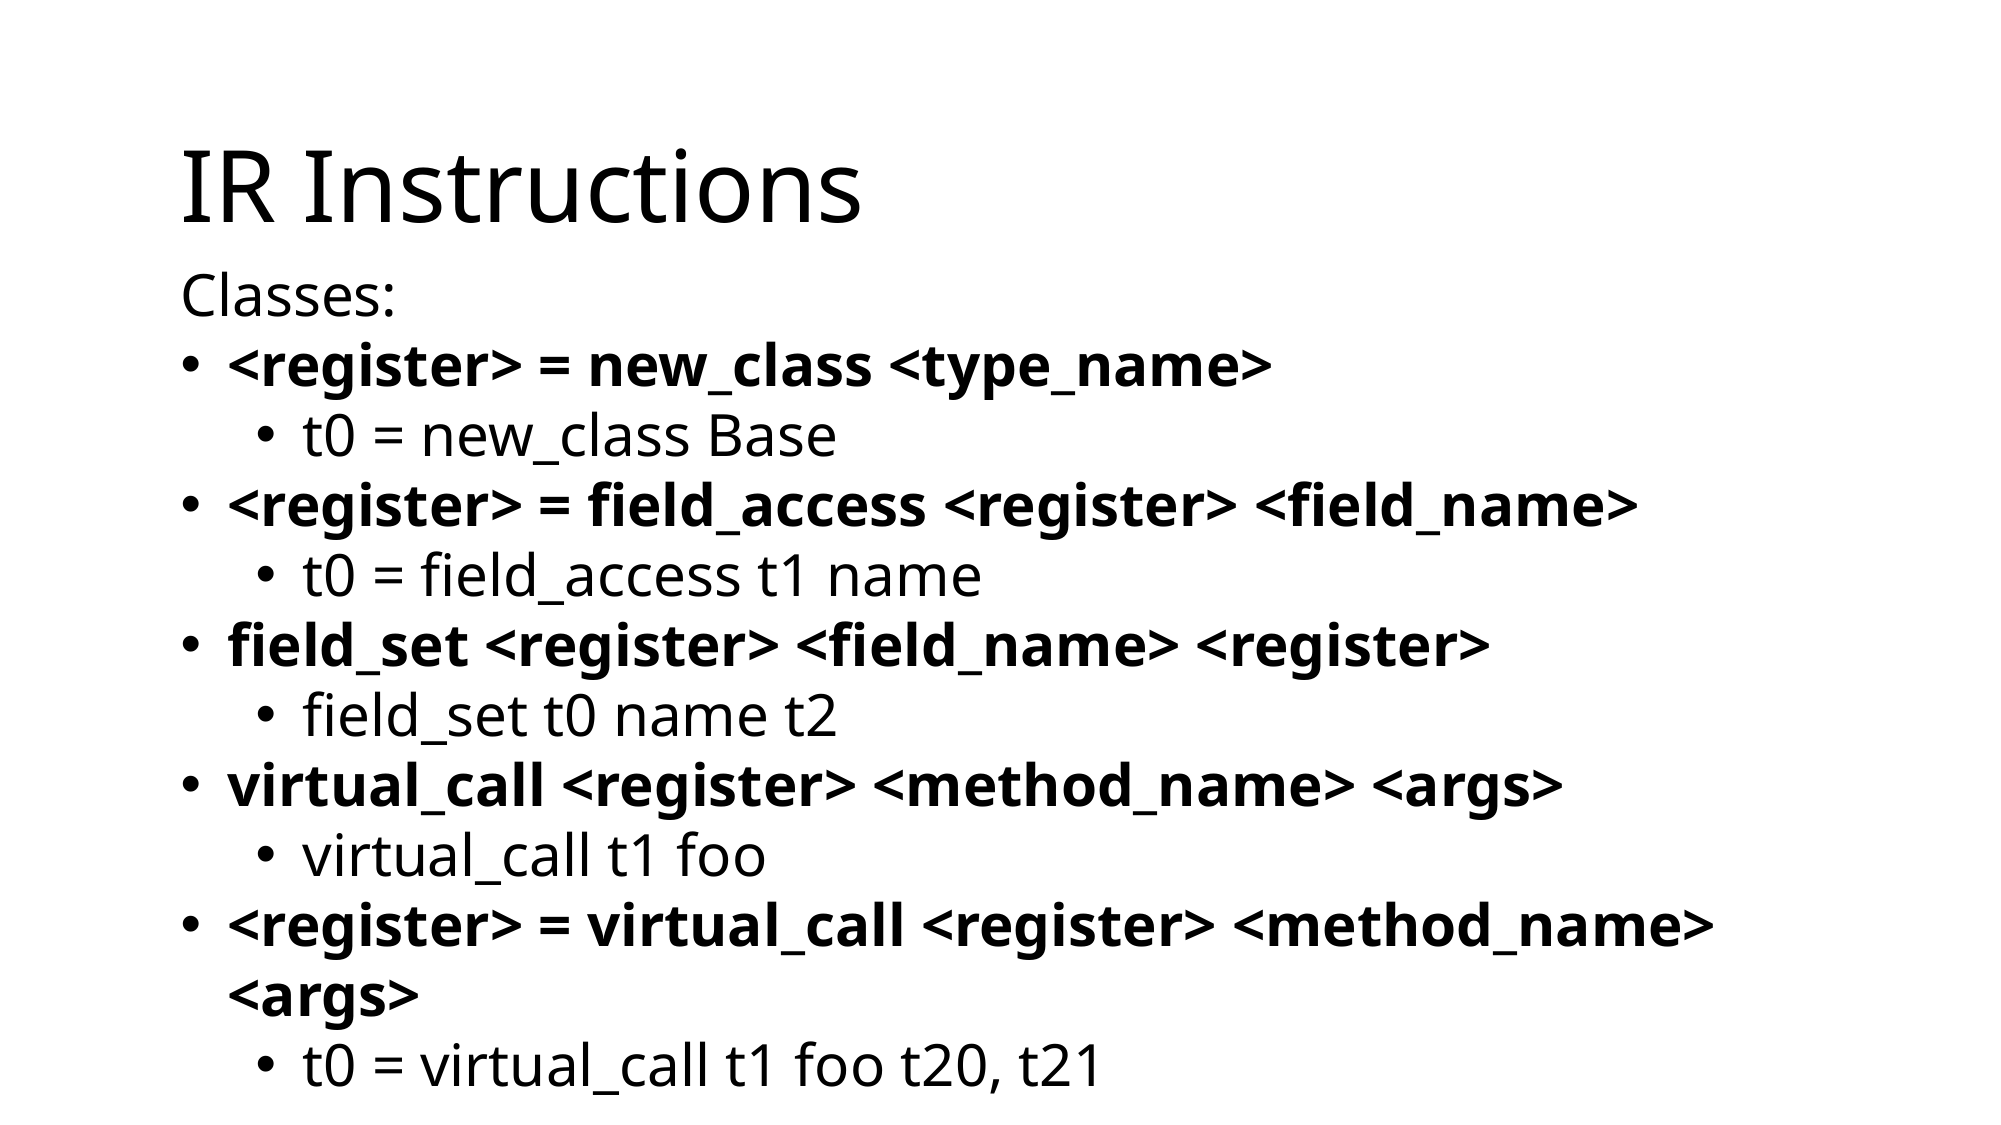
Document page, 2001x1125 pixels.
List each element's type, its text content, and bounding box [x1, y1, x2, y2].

text_box IR Instructions [165, 114, 1829, 250]
text_box Classes: <register> = new_class <type_name> t0 = new_class Base <register> = field_access <register> <field_name> t0 = field_access t1 name field_set <register> <field_name> <register> field_set t0 name t2 virtual_call <register> <method_name> <args> virtual_call t1 foo <register> = virtual_call <register> <method_name> <args> t0 = virtual_call t1 foo t20, t21 [165, 250, 1829, 1125]
